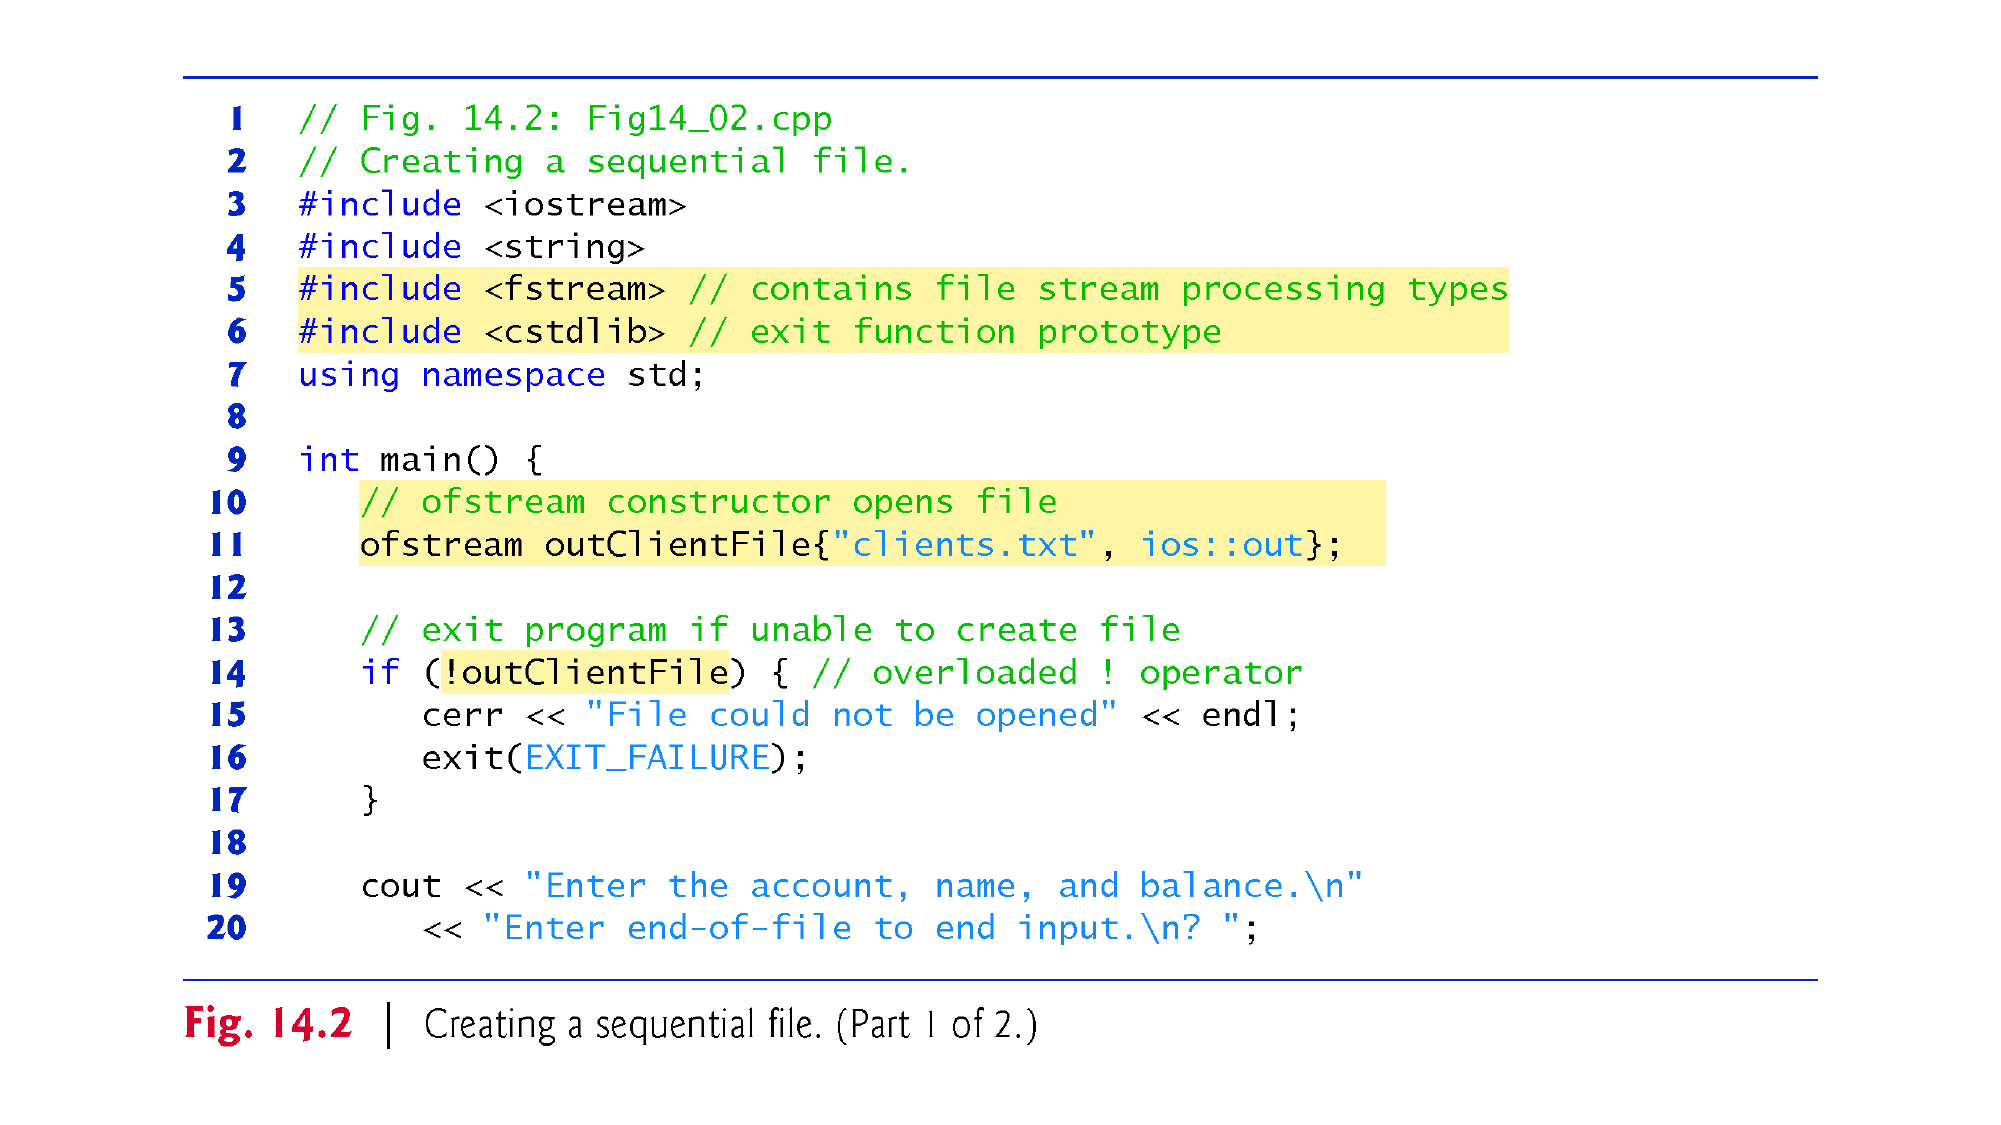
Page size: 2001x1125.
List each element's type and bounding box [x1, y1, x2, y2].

picture [106, 0, 1894, 1125]
